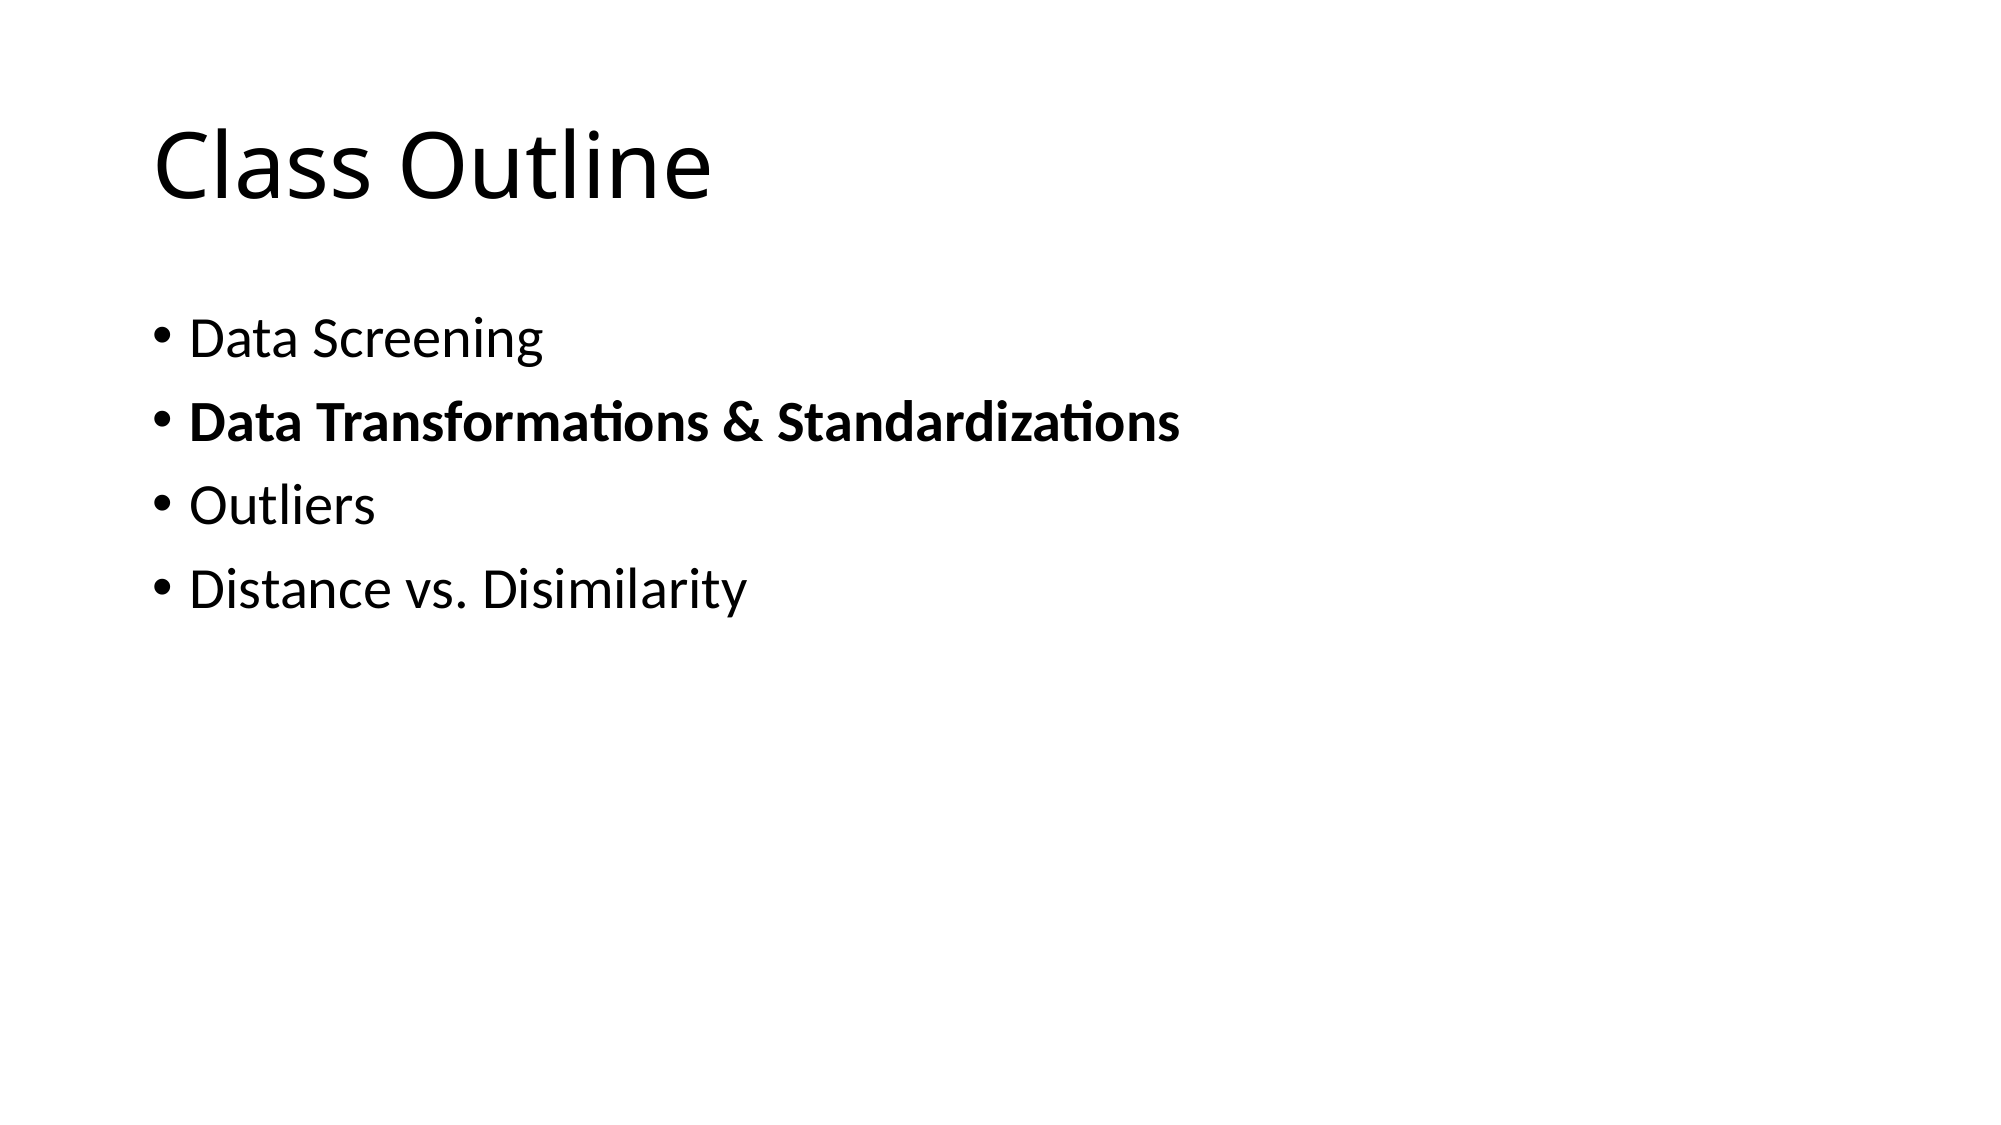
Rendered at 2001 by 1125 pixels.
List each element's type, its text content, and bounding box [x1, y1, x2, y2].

list Data Screening Data Transformations & Standardizations Outliers Distance vs. Disimilarity [137, 299, 1863, 1014]
title Class Outline [137, 59, 1863, 278]
